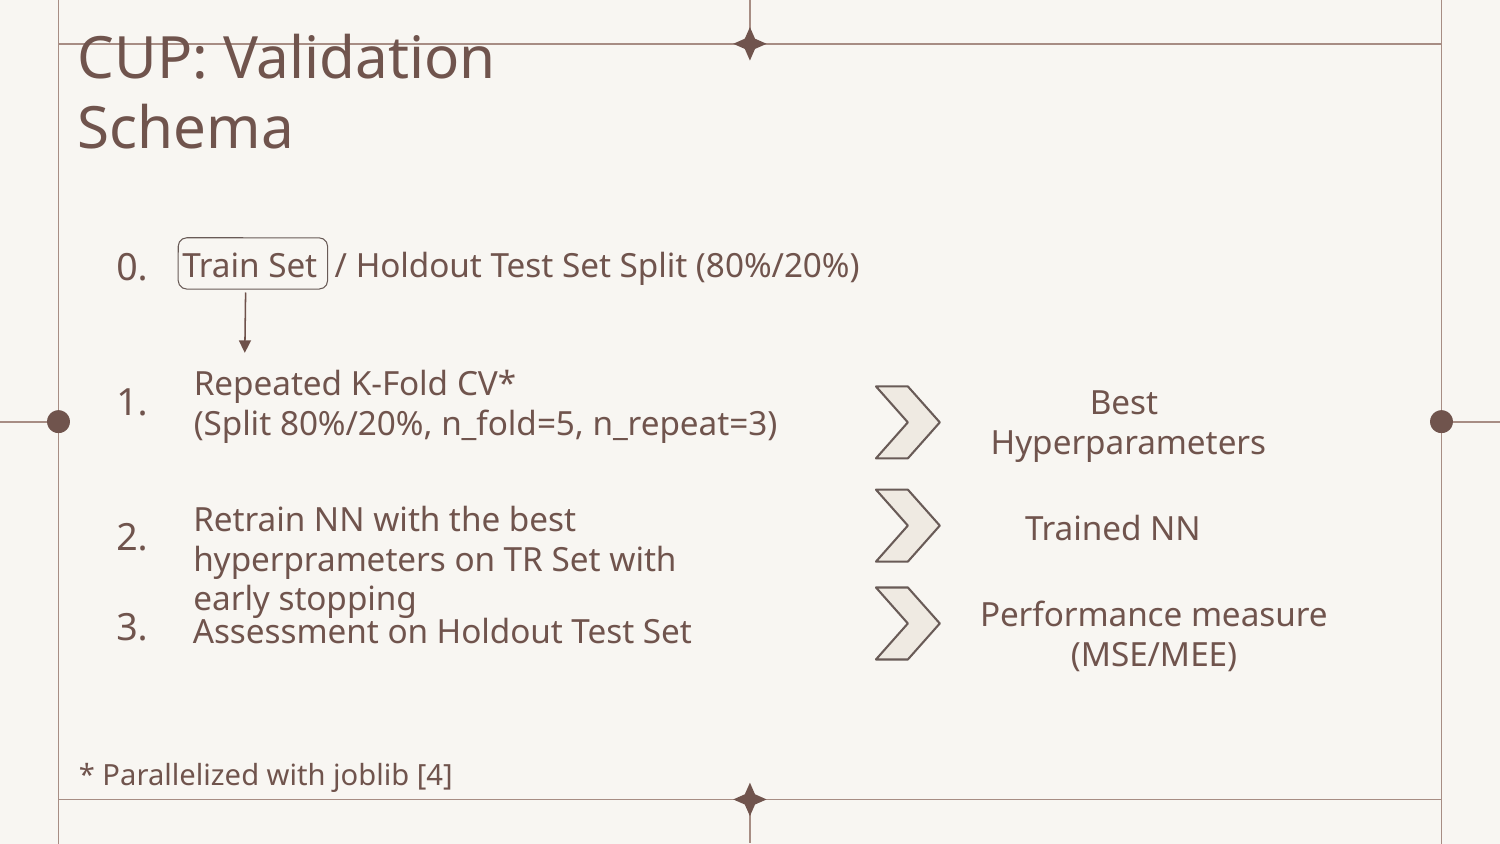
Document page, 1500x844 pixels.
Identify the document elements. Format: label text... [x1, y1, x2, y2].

text_box Best Hyperparameters [963, 374, 1285, 469]
title CUP: Validation Schema [62, 47, 754, 133]
text_box [202, 235, 330, 292]
text_box [874, 384, 942, 461]
text_box Retrain NN with the best hyperprameters on TR Set with early stopping [202, 490, 838, 625]
text_box Train Set / Holdout Test Set Split (80%/20%) [320, 236, 955, 292]
text_box * Parallelized with joblib [4] [64, 748, 498, 799]
text_box [874, 585, 942, 662]
text_box Repeated K-Fold CV* (Split 80%/20%, n_fold=5, n_repeat=3) [202, 354, 965, 450]
text_box [874, 487, 942, 564]
text_box Assessment on Holdout Test Set [177, 603, 743, 658]
text_box 0. 1. 2. 3. [101, 235, 202, 656]
text_box Performance measure (MSE/MEE) [963, 585, 1345, 681]
text_box Trained NN [983, 499, 1243, 555]
